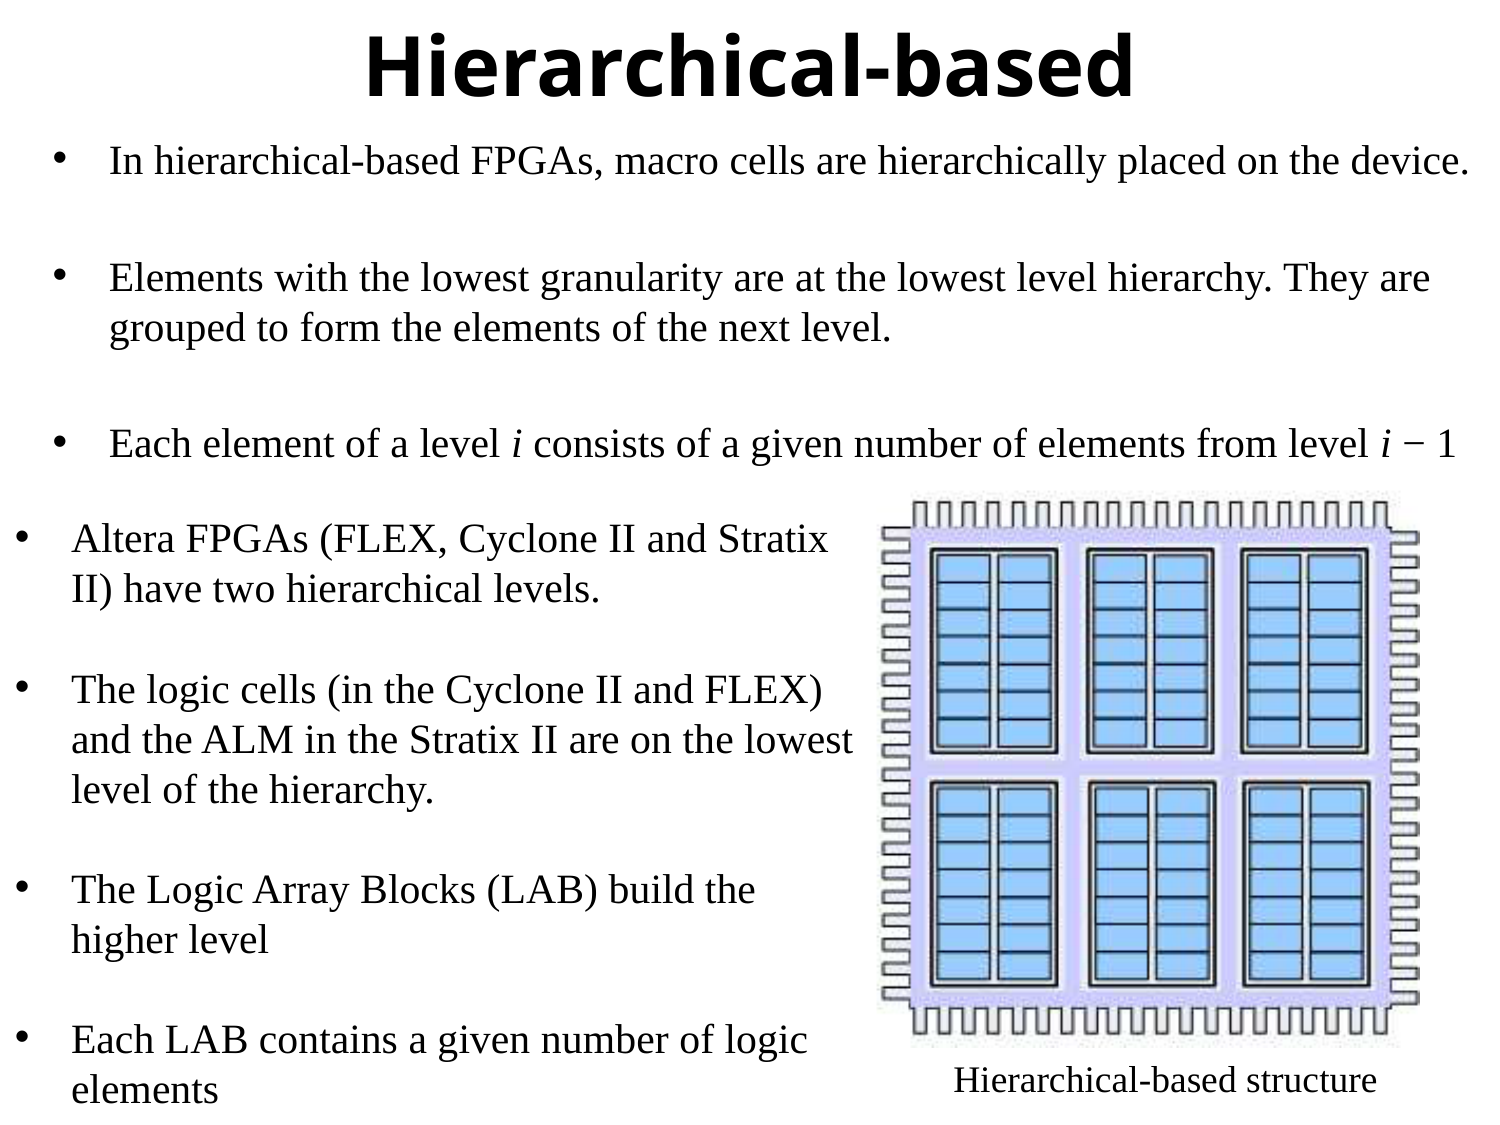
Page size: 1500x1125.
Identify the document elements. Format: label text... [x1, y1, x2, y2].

picture [869, 487, 1420, 1049]
text_box Hierarchical-based structure [869, 1047, 1463, 1108]
title Hierarchical-based [75, 1, 1425, 125]
list In hierarchical-based FPGAs, macro cells are hierarchically placed on the device. Elements with the lowest granularity are at the lowest level hierarchy. They are grouped to form the elements of the next level. Each element of a level i consists of a given number of elements from level i − 1 [37, 125, 1500, 500]
text_box Altera FPGAs (FLEX, Cyclone II and Stratix II) have two hierarchical levels. The logic cells (in the Cyclone II and FLEX) and the ALM in the Stratix II are on the lowest level of the hierarchy. The Logic Array Blocks (LAB) build the higher level Each LAB contains a given number of logic elements [0, 503, 870, 1119]
